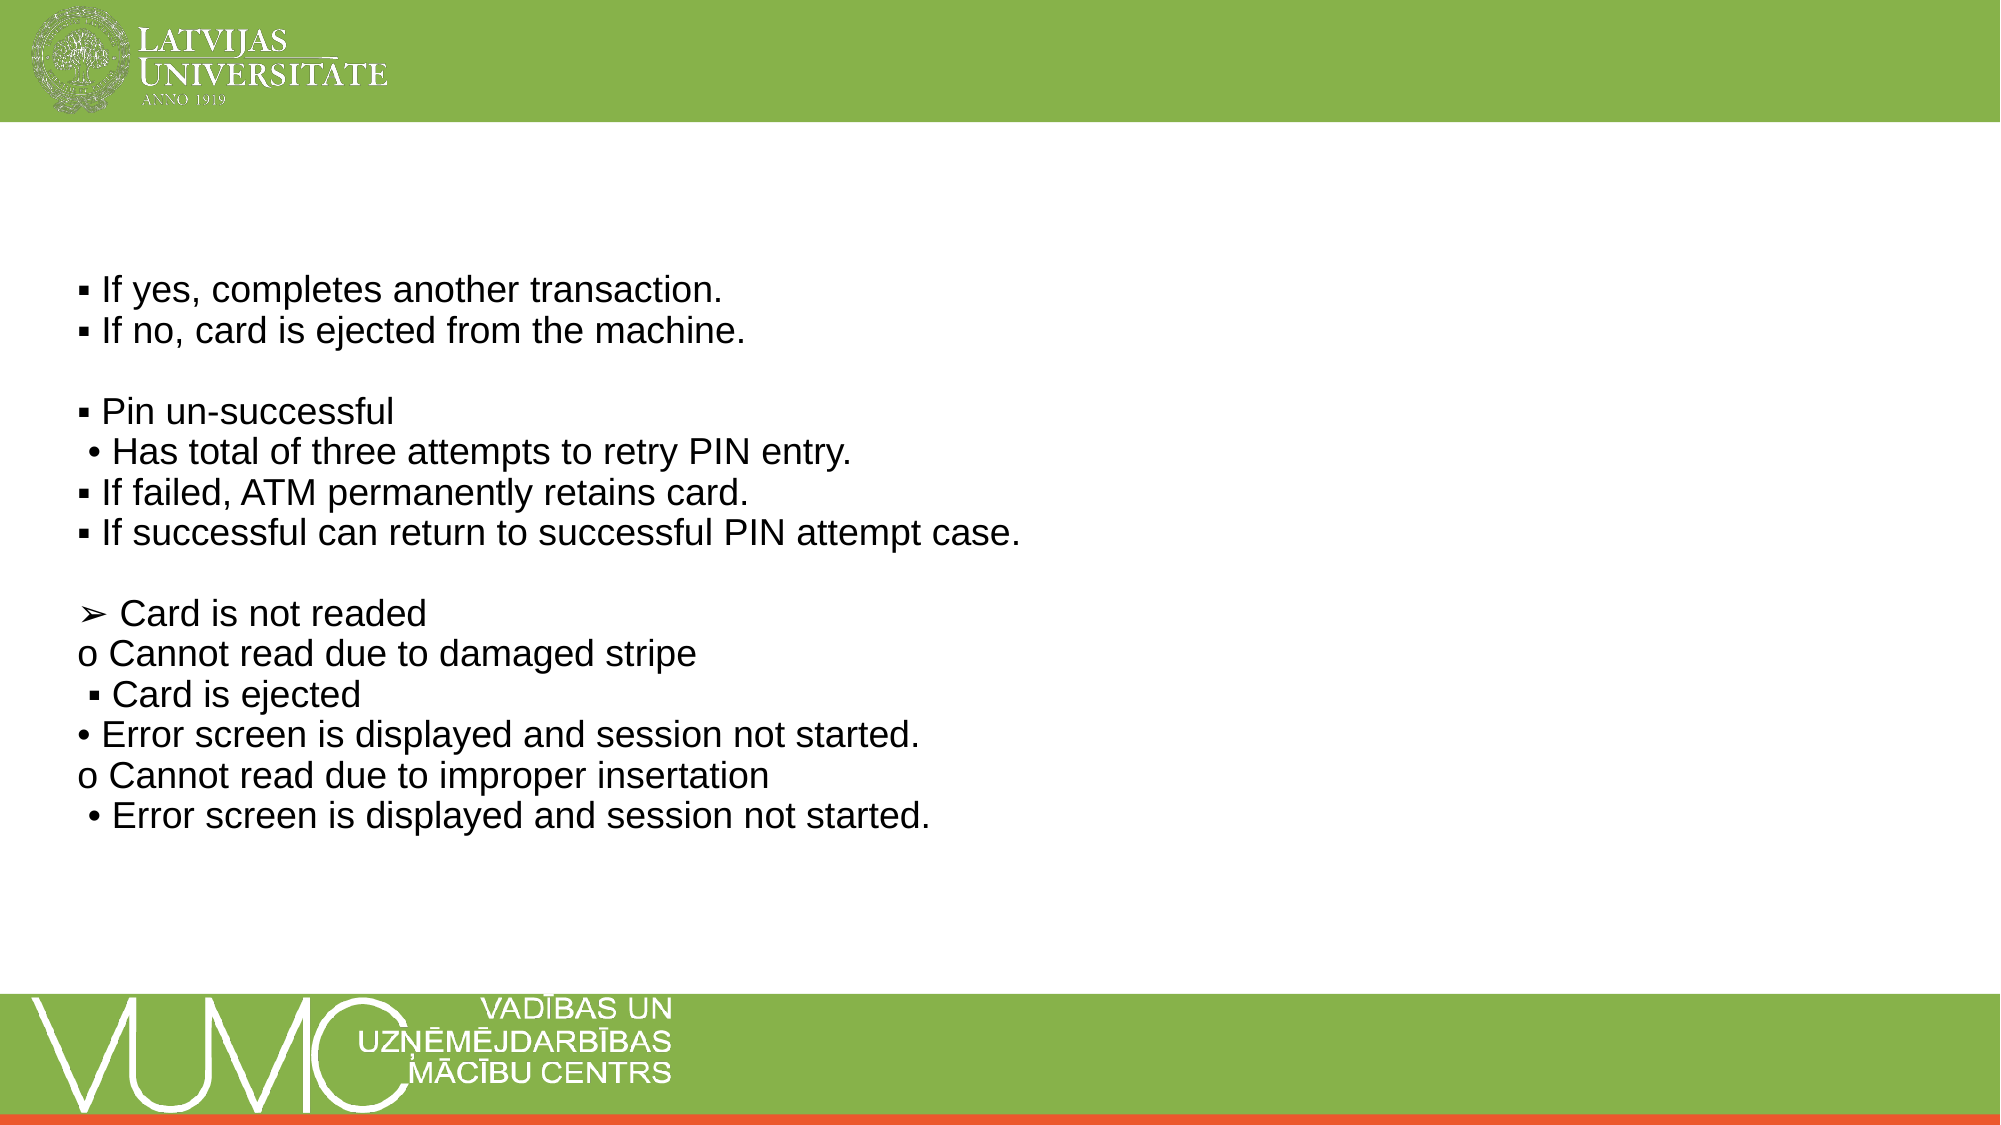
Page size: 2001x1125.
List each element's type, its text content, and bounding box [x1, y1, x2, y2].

picture [31, 993, 671, 1113]
picture [31, 6, 387, 114]
text_box ▪ If yes, completes another transaction. ▪ If no, card is ejected from the machine. ▪ Pin un-successful • Has total of three attempts to retry PIN entry. ▪ If failed, ATM permanently retains card. ▪ If successful can return to successful PIN attempt case. ➢ Card is not readed o Cannot read due to damaged stripe ▪ Card is ejected • Error screen is displayed and session not started. o Cannot read due to improper insertation • Error screen is displayed and session not started. [62, 123, 1788, 984]
